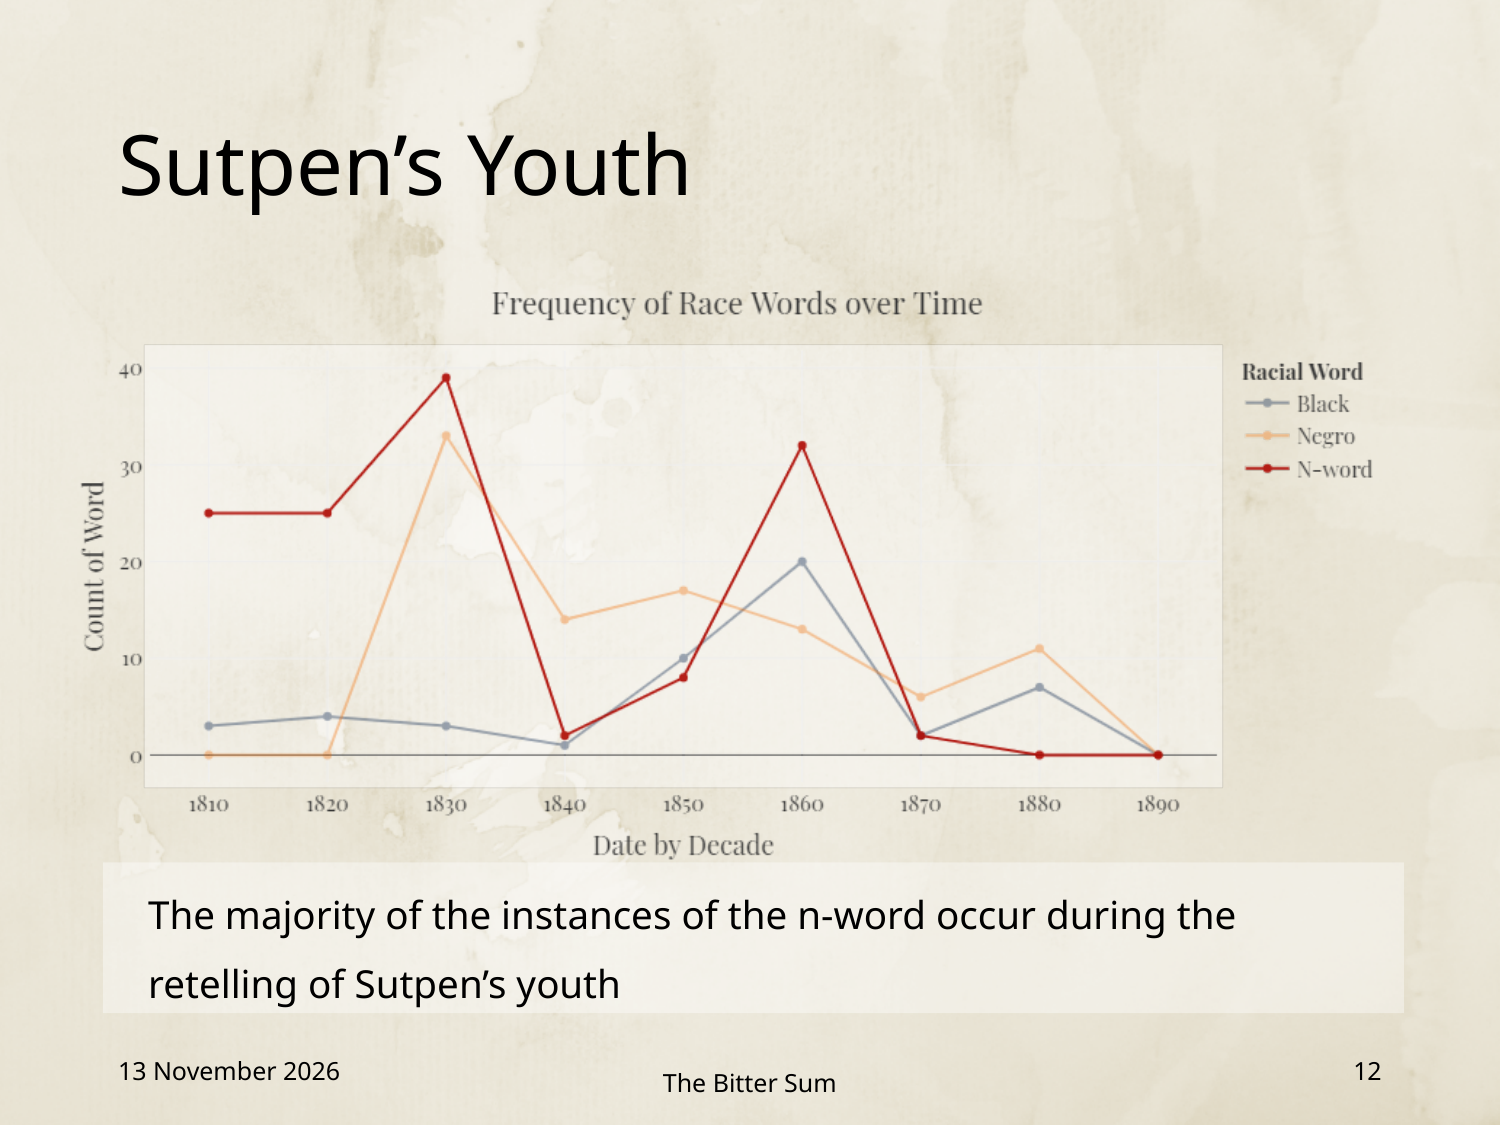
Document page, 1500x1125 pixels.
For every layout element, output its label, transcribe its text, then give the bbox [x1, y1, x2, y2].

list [76, 278, 1399, 861]
title Sutpen’s Youth [103, 59, 1397, 278]
picture [0, 0, 1500, 1125]
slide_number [103, 1042, 441, 1103]
slide_number 12 [1059, 1042, 1397, 1103]
list The majority of the instances of the n-word occur during the retelling of Sutpen’s youth [103, 860, 1404, 1016]
footer The Bitter Sum [496, 1042, 1004, 1103]
